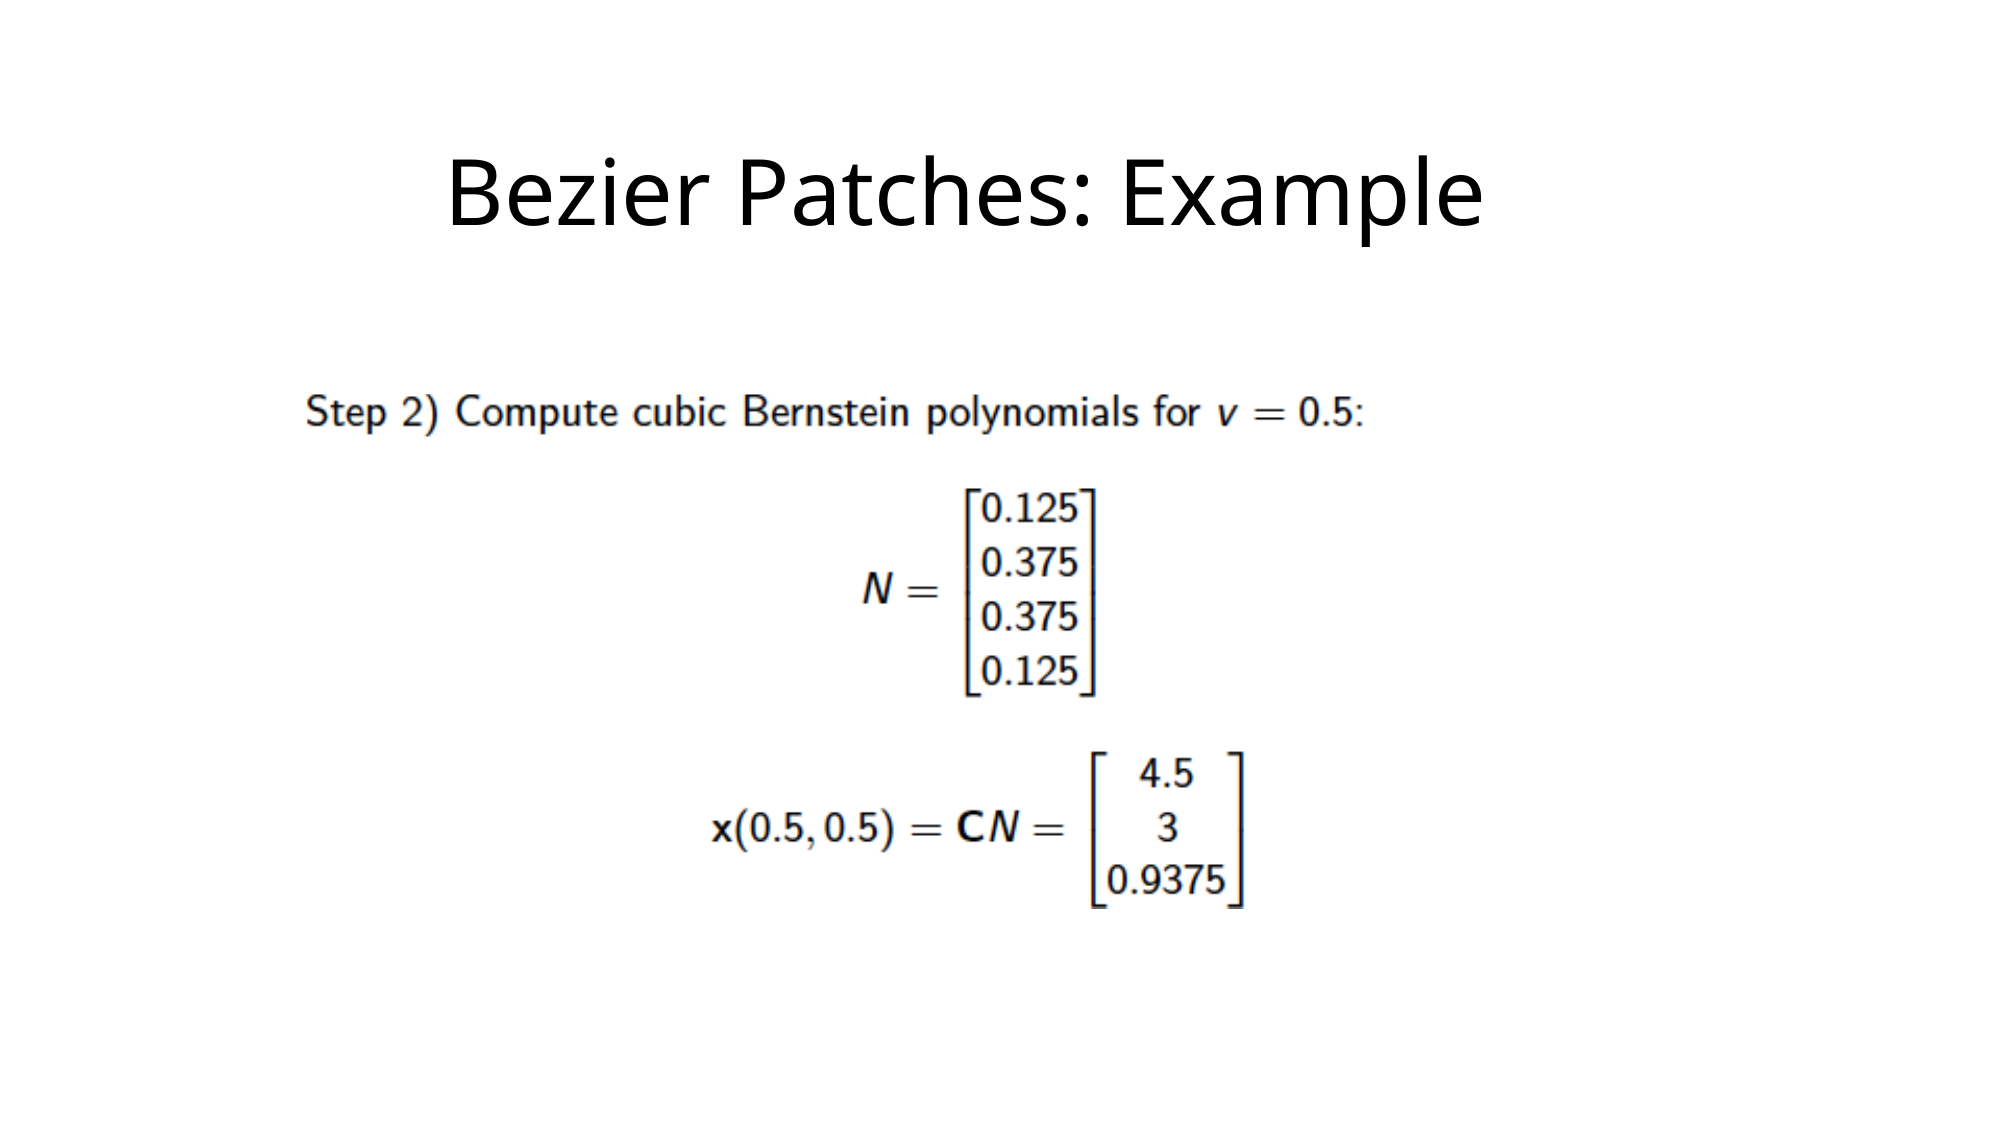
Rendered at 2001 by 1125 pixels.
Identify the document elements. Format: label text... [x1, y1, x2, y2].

title Bezier Patches: Example [442, 92, 1652, 283]
text_box [306, 394, 1363, 909]
